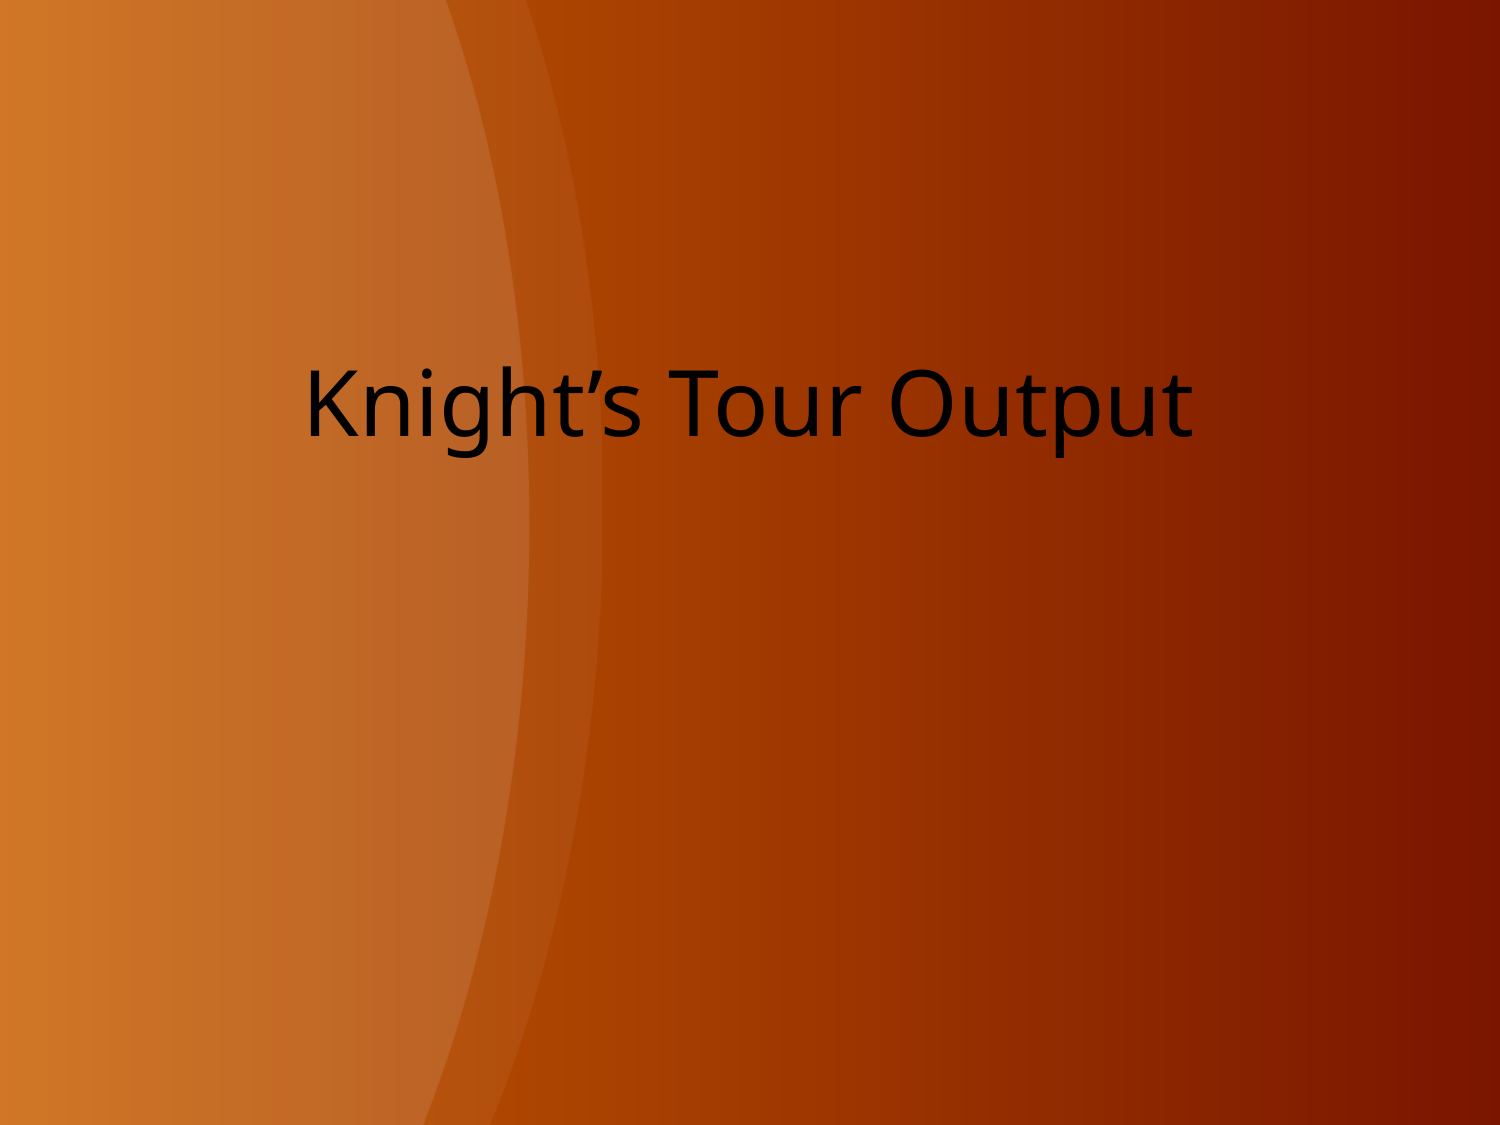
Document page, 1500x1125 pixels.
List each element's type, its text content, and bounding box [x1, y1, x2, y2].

title Knight’s Tour Output [287, 200, 1338, 463]
picture [0, 0, 603, 1125]
